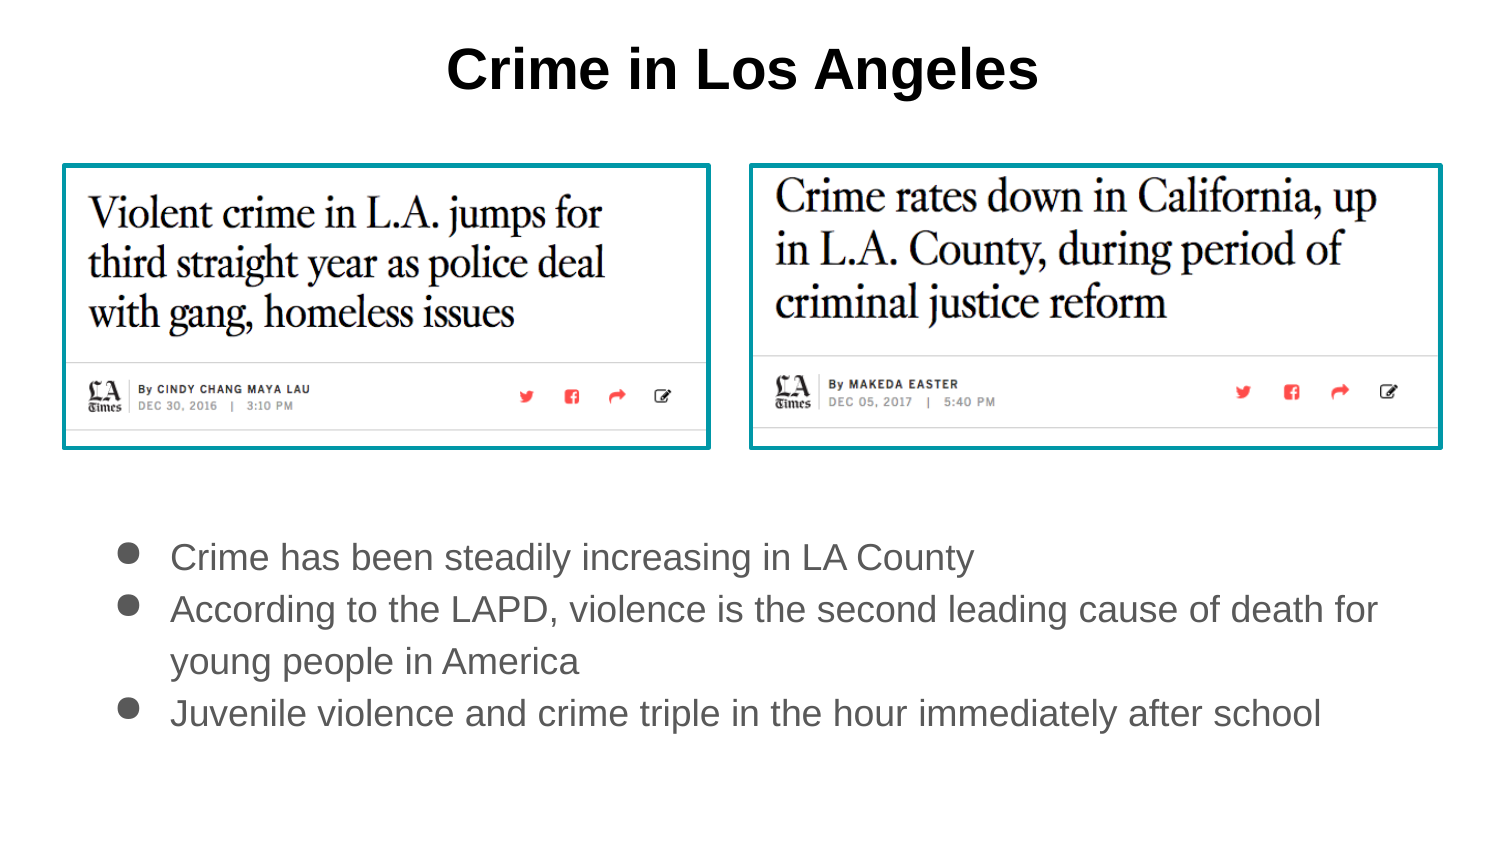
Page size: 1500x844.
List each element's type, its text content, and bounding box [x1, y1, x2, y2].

title Crime in Los Angeles [44, 16, 1442, 111]
picture [65, 167, 707, 446]
picture [752, 167, 1439, 446]
list Crime has been steadily increasing in LA County According to the LAPD, violence is the second leading cause of death for young people in America Juvenile violence and crime triple in the hour immediately after school [80, 511, 1431, 758]
